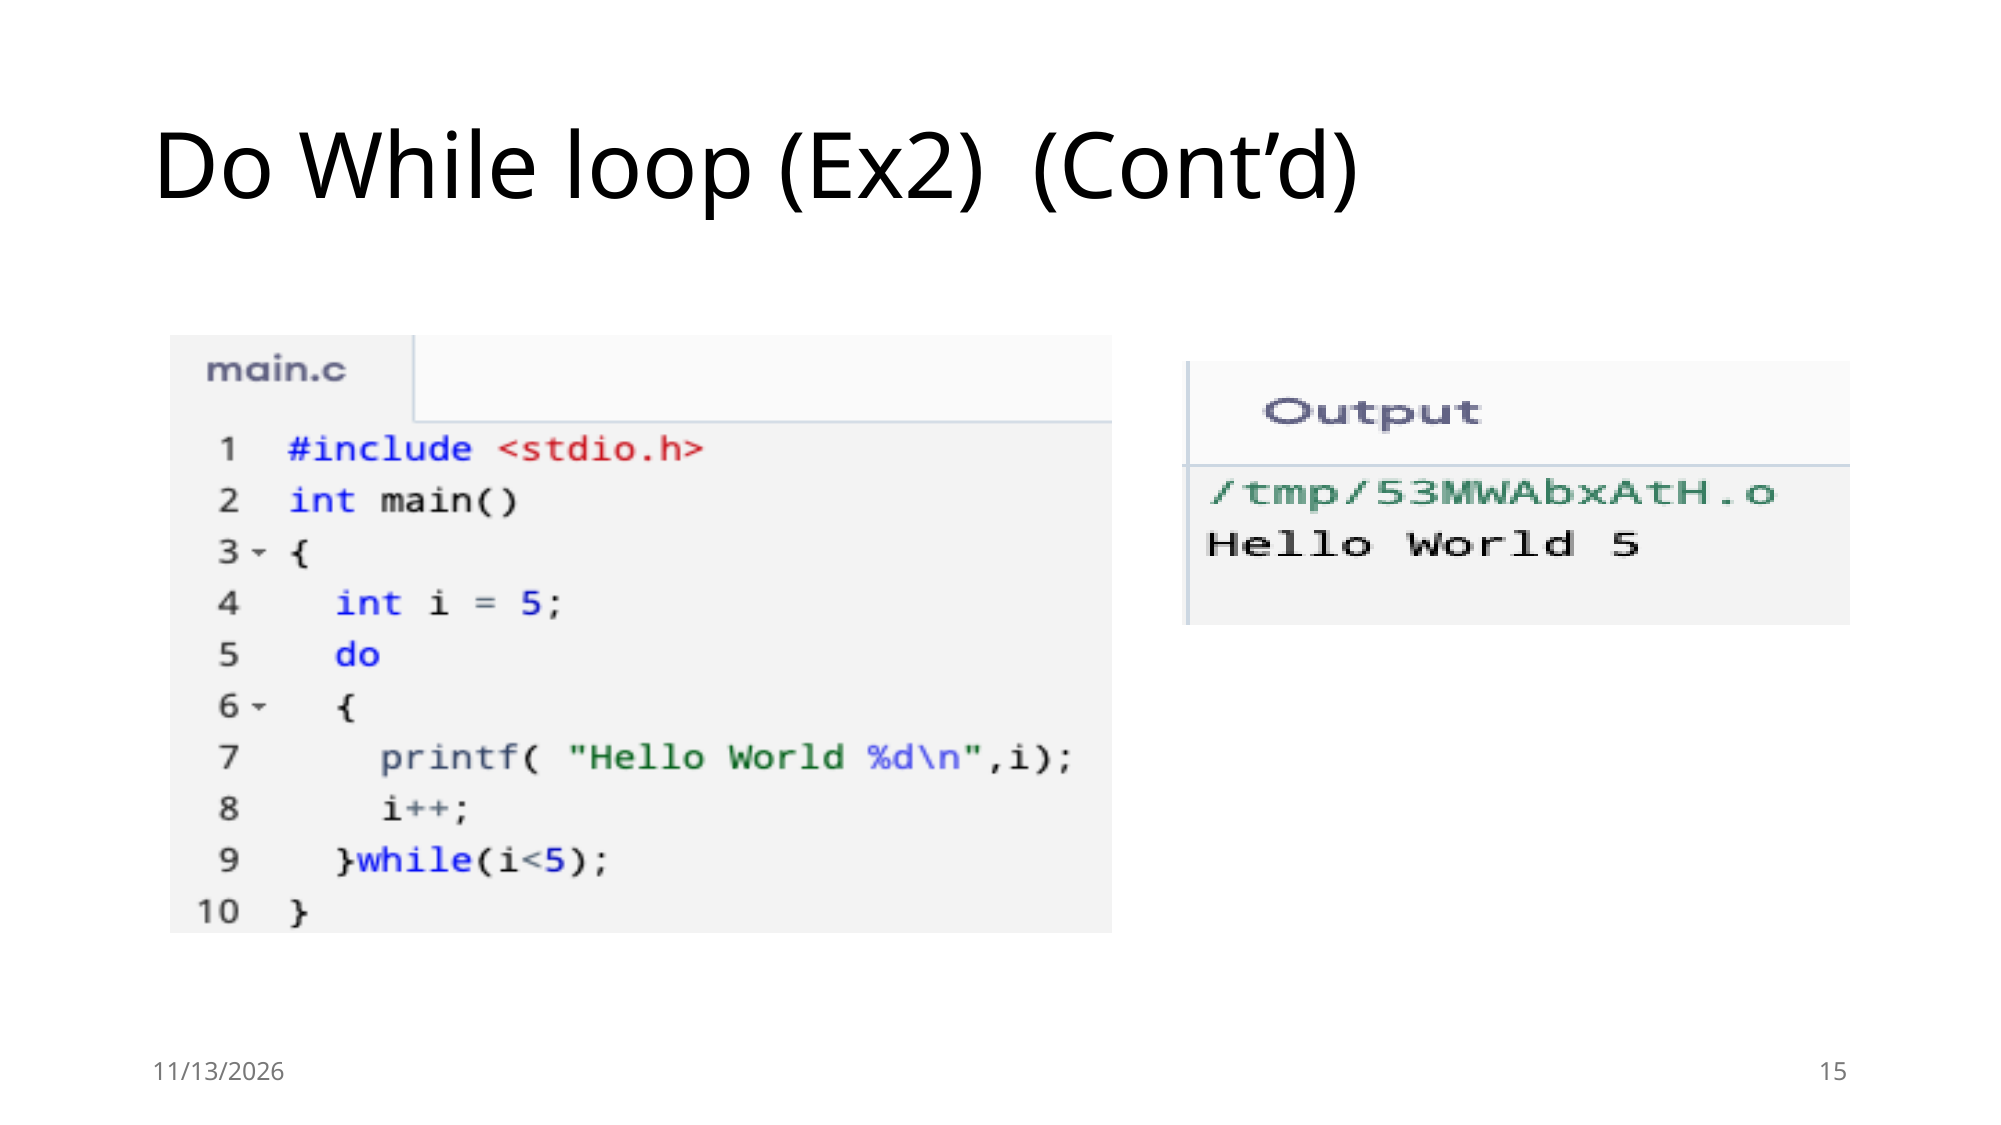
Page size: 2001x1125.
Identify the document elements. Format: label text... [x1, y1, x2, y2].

picture [1182, 360, 1851, 625]
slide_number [137, 1042, 588, 1103]
slide_number 15 [1412, 1042, 1863, 1103]
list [169, 335, 1112, 934]
title Do While loop (Ex2) (Cont’d) [137, 59, 1863, 278]
